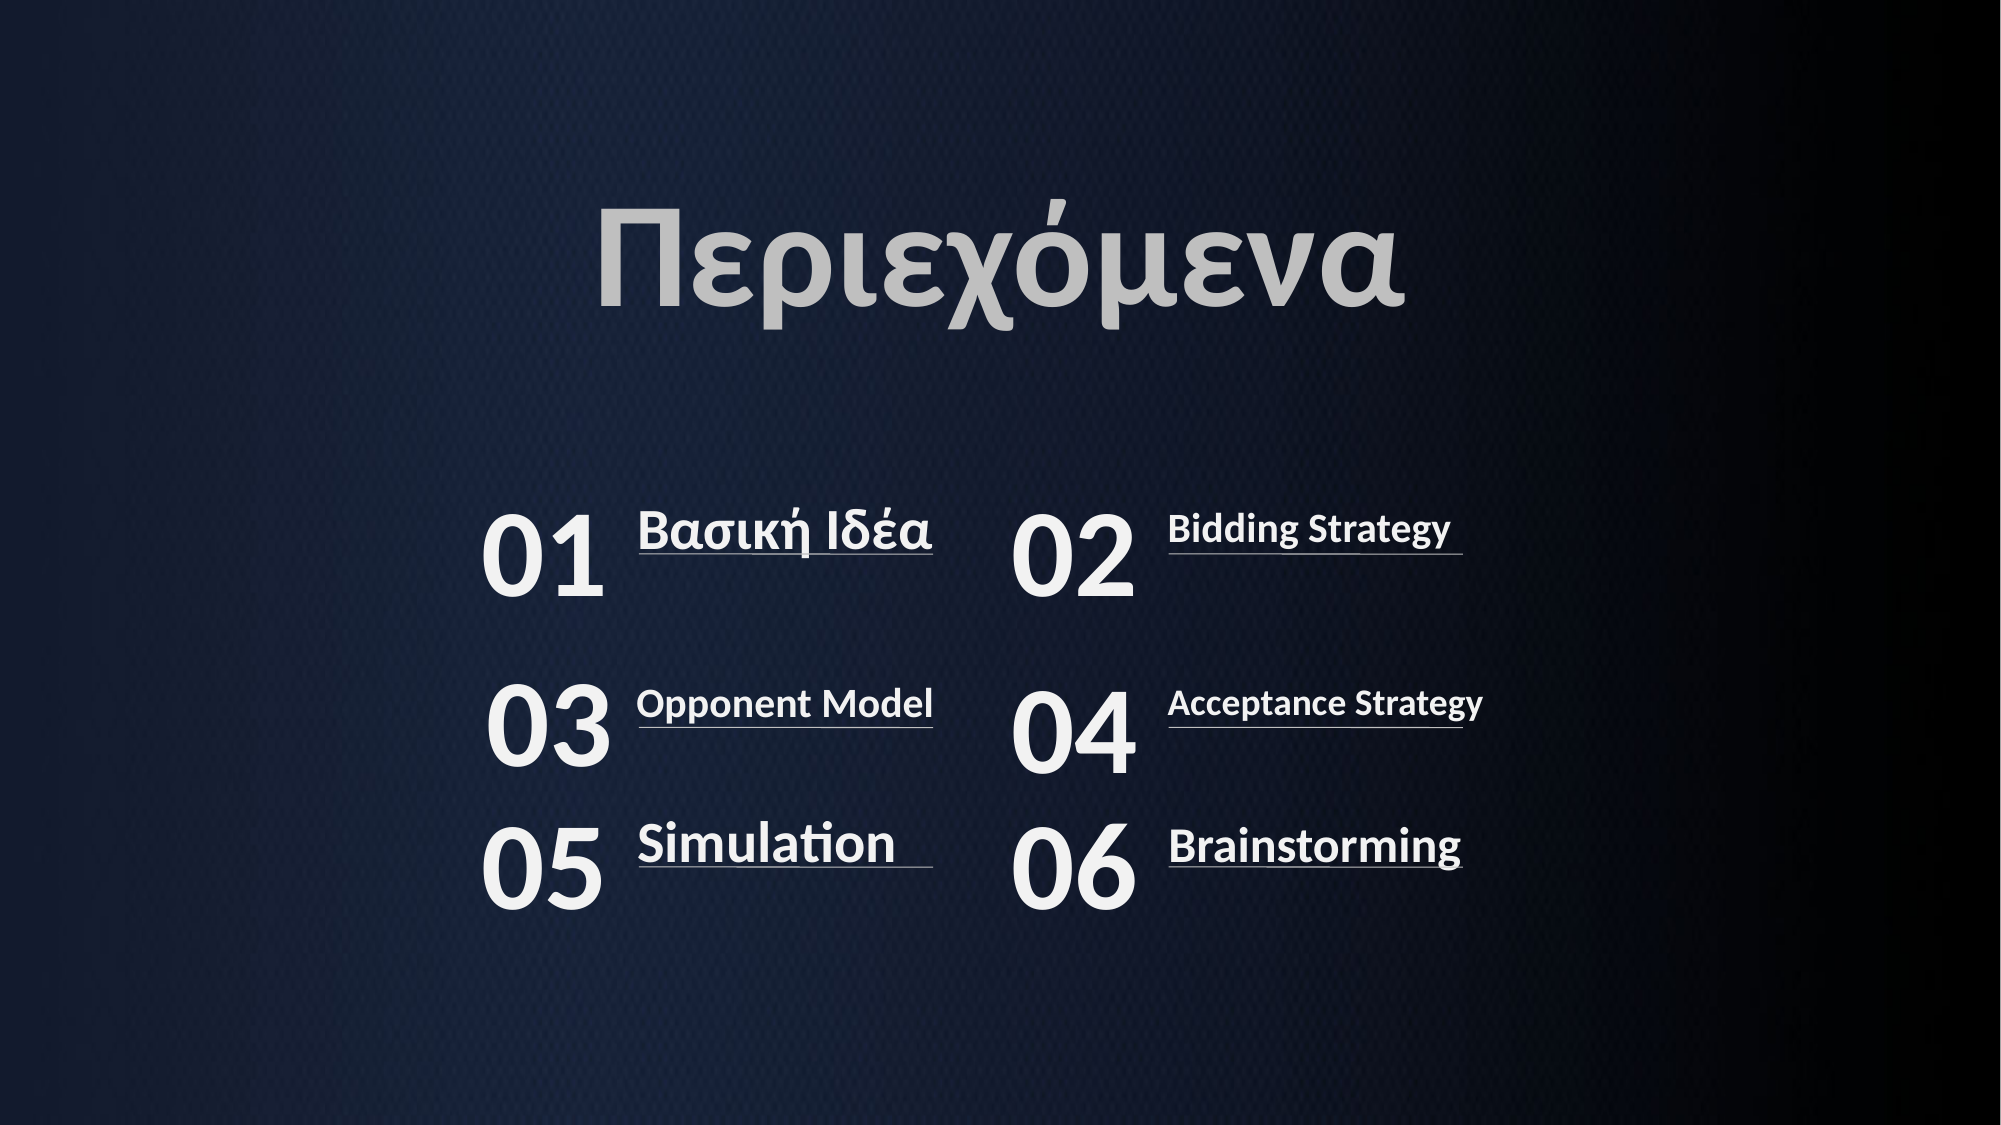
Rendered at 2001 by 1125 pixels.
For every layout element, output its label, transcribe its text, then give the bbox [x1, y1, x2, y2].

text_box 06 [997, 777, 1154, 942]
text_box Simulation [639, 788, 984, 889]
text_box 01 [466, 463, 641, 629]
picture [0, 0, 2001, 1125]
text_box Acceptance Strategy [1153, 664, 1515, 737]
text_box 05 [466, 777, 639, 942]
text_box Opponent Model [629, 662, 984, 741]
text_box Βασική Ιδέα [641, 475, 984, 576]
text_box Brainstorming [1154, 798, 1515, 887]
text_box 02 [997, 463, 1154, 629]
text_box Bidding Strategy [1154, 487, 1515, 566]
text_box 03 [472, 633, 629, 777]
text_box 04 [996, 641, 1153, 806]
text_box Περιεχόμενα [578, 148, 1422, 344]
